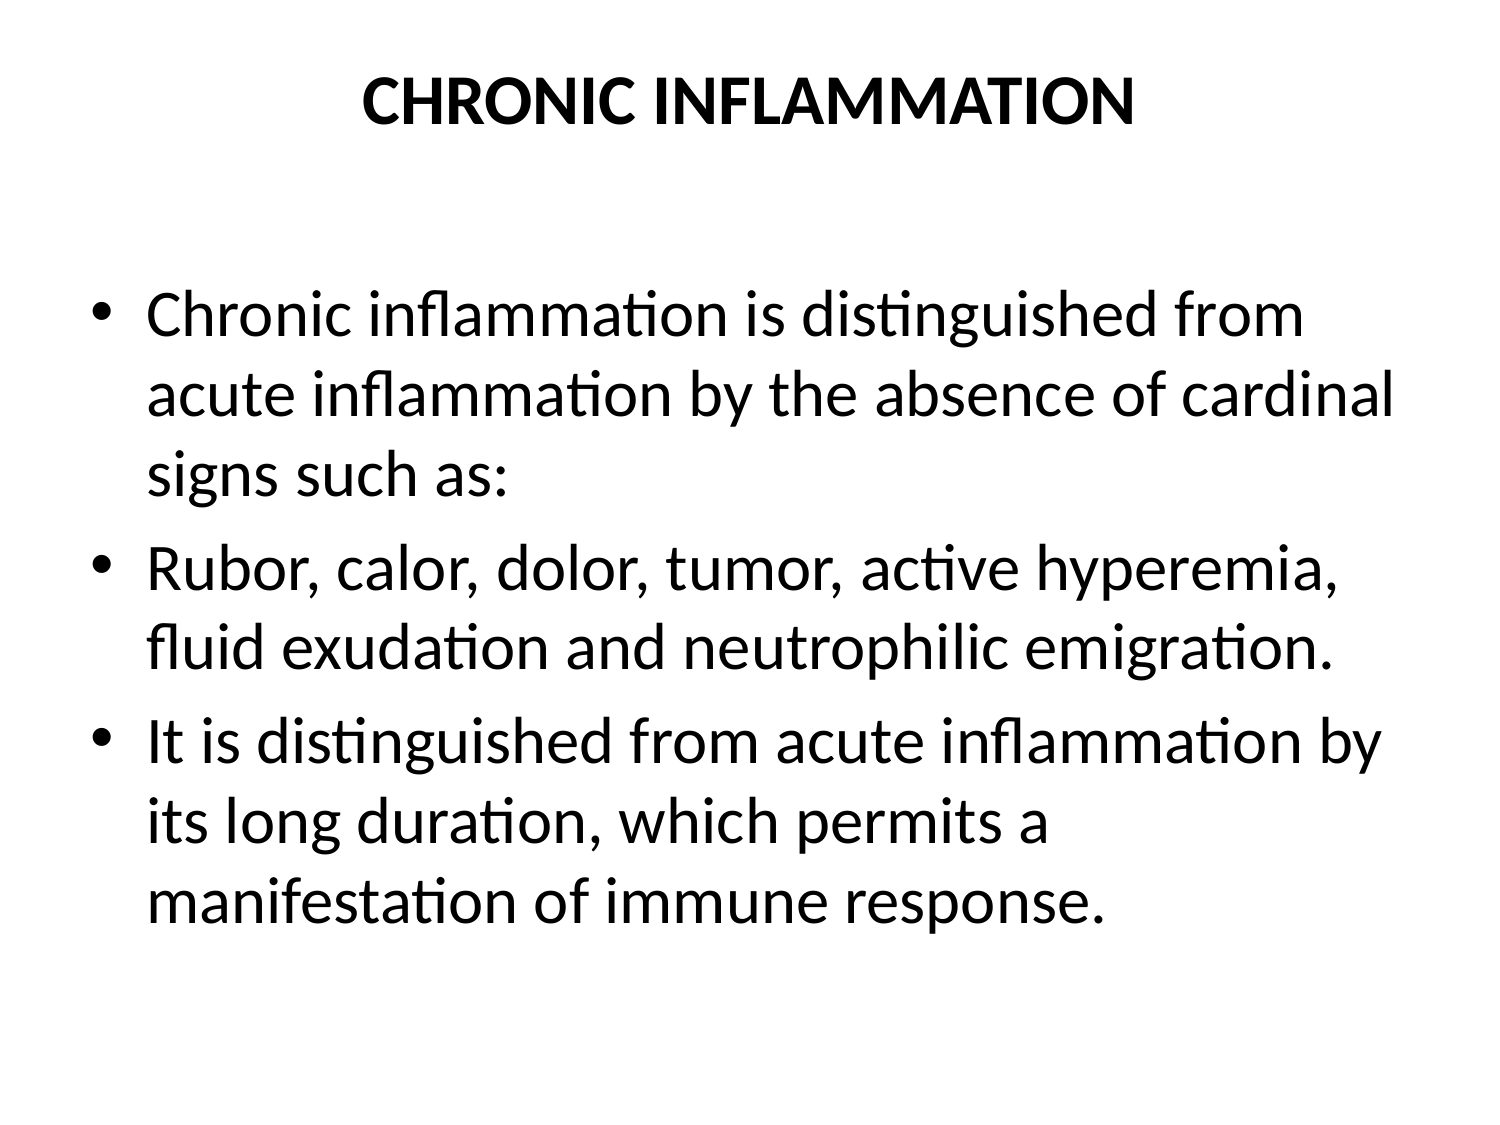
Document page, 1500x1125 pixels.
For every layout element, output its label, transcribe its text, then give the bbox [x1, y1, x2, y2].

title CHRONIC INFLAMMATION [75, 45, 1425, 233]
list Chronic inflammation is distinguished from acute inflammation by the absence of cardinal signs such as: Rubor, calor, dolor, tumor, active hyperemia, fluid exudation and neutrophilic emigration. It is distinguished from acute inflammation by its long duration, which permits a manifestation of immune response. [75, 262, 1425, 1125]
